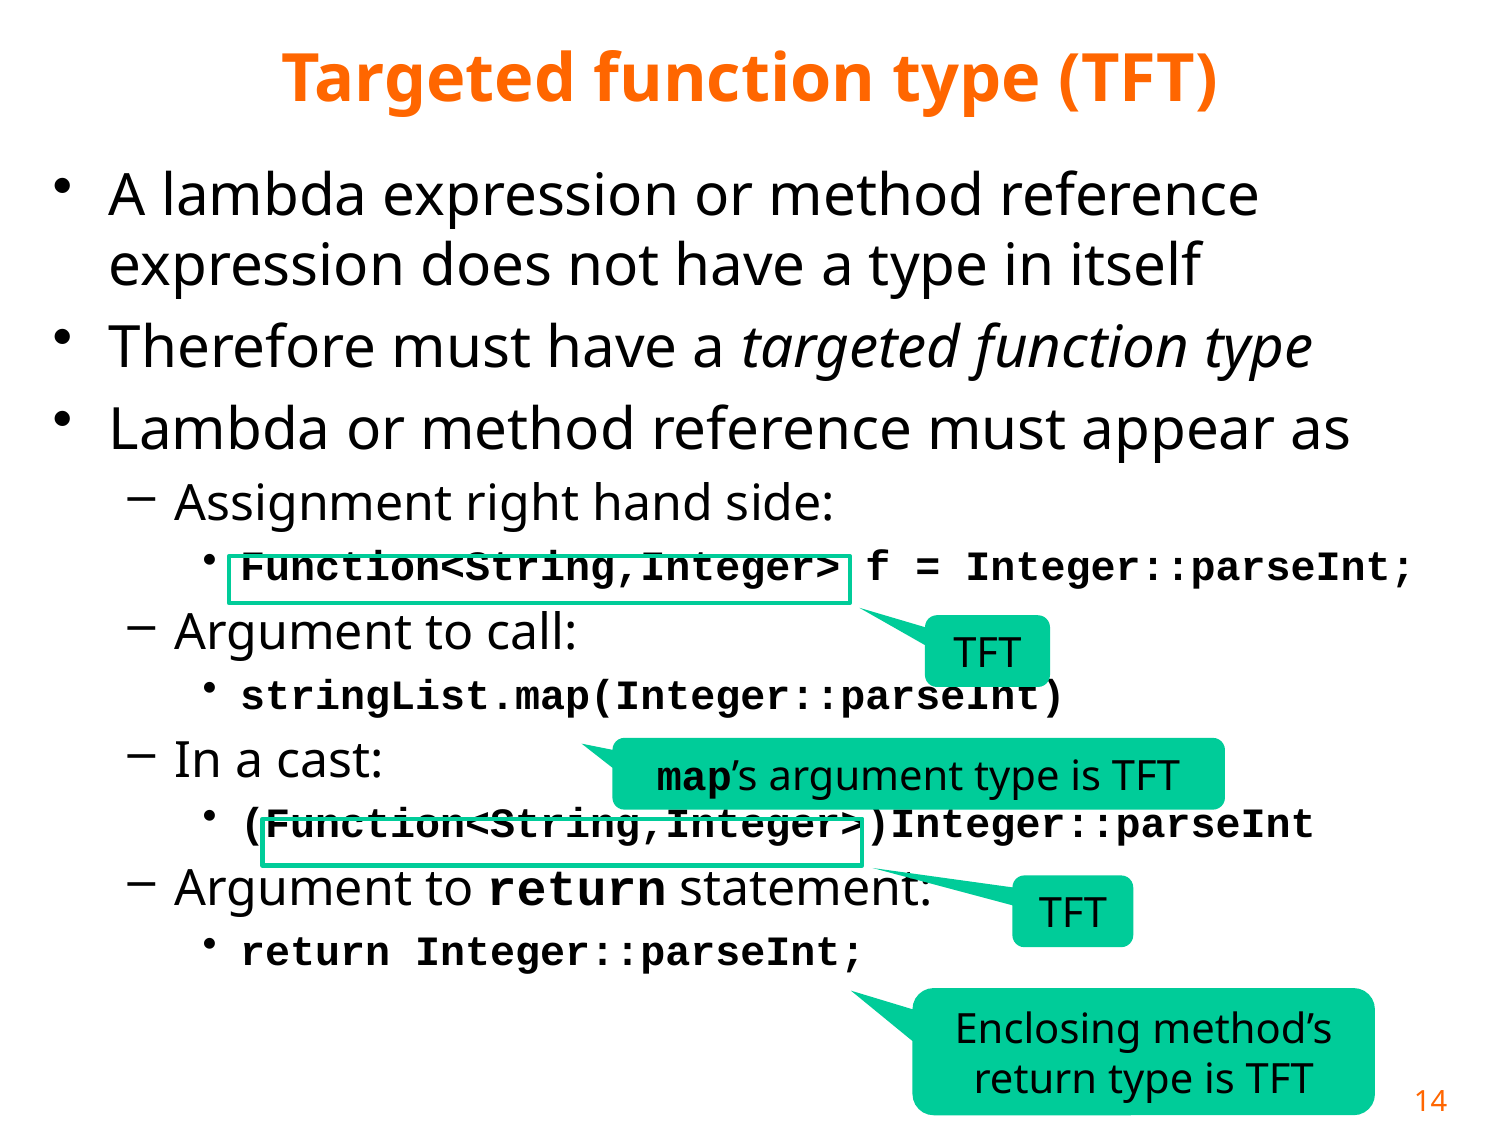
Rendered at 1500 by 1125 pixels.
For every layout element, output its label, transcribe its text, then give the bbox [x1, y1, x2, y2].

text_box map’s argument type is TFT [581, 737, 1225, 810]
list A lambda expression or method reference expression does not have a type in itself Therefore must have a targeted function type Lambda or method reference must appear as Assignment right hand side: Function<String,Integer> f = Integer::parseInt; Argument to call: stringList.map(Integer::parseInt) In a cast: (Function<String,Integer>)Integer::parseInt Argument to return statement: return Integer::parseInt; [37, 149, 1500, 1063]
text_box [262, 818, 863, 866]
text_box [228, 556, 850, 604]
text_box TFT [859, 607, 1051, 687]
text_box Enclosing method’s return type is TFT [850, 988, 1375, 1116]
title Targeted function type (TFT) [37, 0, 1463, 149]
text_box TFT [872, 867, 1134, 948]
slide_number 14 [1362, 1074, 1463, 1125]
